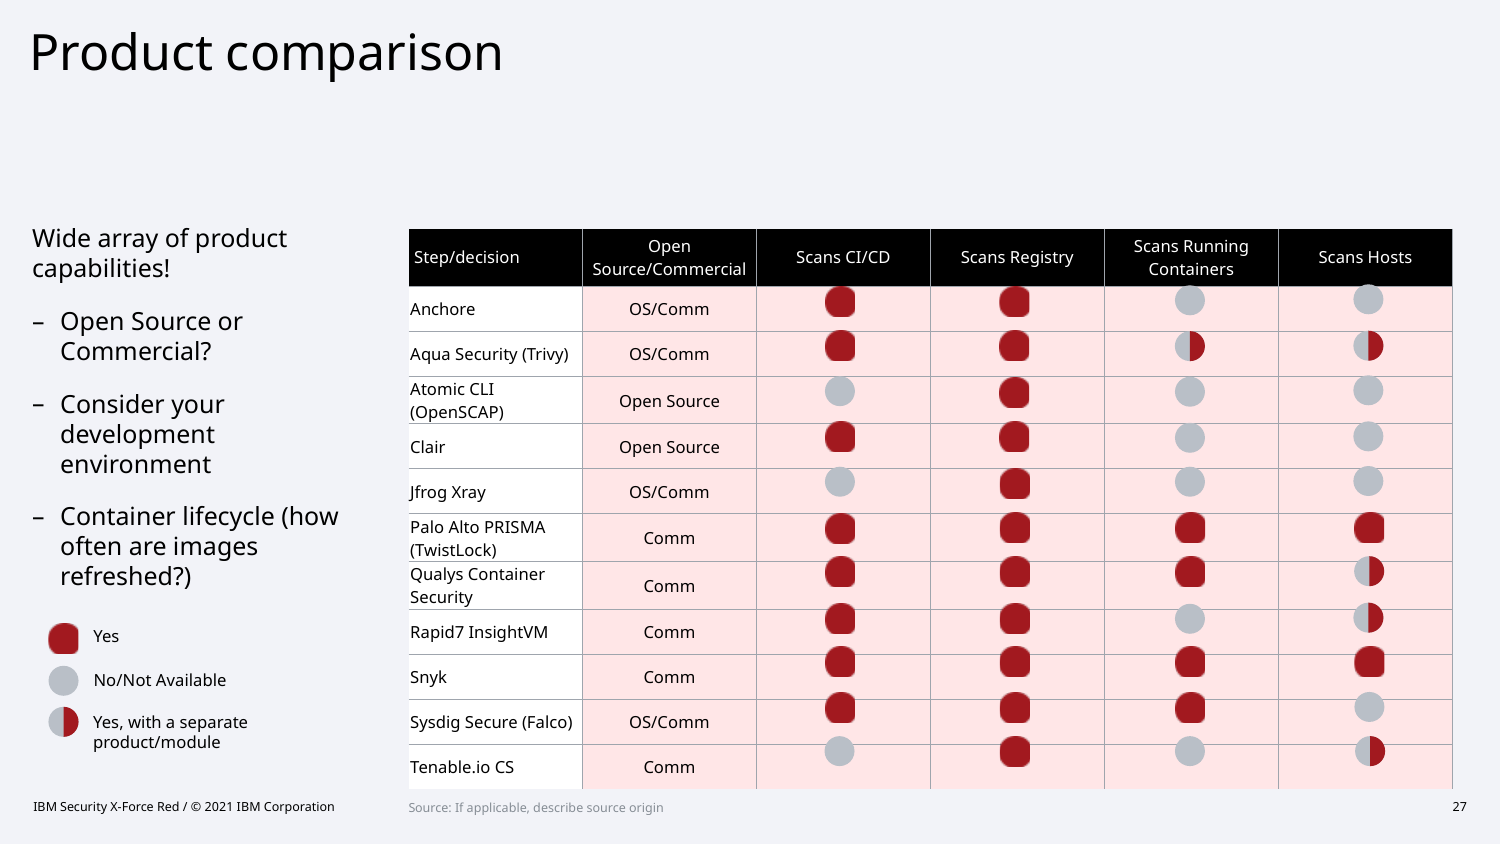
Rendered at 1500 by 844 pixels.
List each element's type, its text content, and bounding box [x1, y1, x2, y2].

table_cell Sysdig Secure (Falco) [409, 700, 582, 744]
table_cell [1105, 287, 1278, 331]
table_cell [931, 424, 1104, 468]
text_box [48, 706, 79, 738]
table_cell Tenable.io CS [409, 745, 582, 787]
table_cell [931, 745, 1104, 789]
table_cell [1105, 745, 1278, 789]
text_box [1174, 736, 1205, 767]
list Wide array of product capabilities! Open Source or Commercial? Consider your development environment Container lifecycle (how often are images refreshed?) [32, 222, 343, 603]
picture [1174, 555, 1206, 587]
table_cell [1105, 332, 1278, 376]
table_header Open Source/Commercial [583, 229, 756, 286]
table_header Scans CI/CD [757, 229, 930, 286]
picture [824, 285, 856, 317]
table_cell [931, 610, 1104, 654]
table_cell [1279, 469, 1452, 513]
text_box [1174, 330, 1206, 362]
text_box [824, 736, 855, 767]
picture [999, 735, 1031, 767]
picture [1174, 646, 1206, 677]
table_cell [931, 377, 1104, 423]
picture [999, 646, 1031, 677]
picture [999, 285, 1030, 317]
table_cell Comm [583, 514, 756, 561]
table_cell [1105, 655, 1278, 699]
table_cell Comm [583, 562, 756, 609]
table_cell [757, 745, 930, 787]
table_cell [757, 469, 930, 513]
table_cell [757, 332, 930, 376]
table_cell [931, 287, 1005, 331]
table_cell OS/Comm [583, 332, 756, 376]
table_header Scans Hosts [1279, 229, 1452, 286]
table_cell Anchore [409, 287, 582, 331]
table_cell [757, 655, 930, 699]
text_box [1354, 691, 1385, 722]
table_cell [931, 332, 1104, 376]
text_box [1353, 555, 1385, 587]
table_cell [1105, 469, 1278, 513]
table_cell Open Source [583, 377, 756, 423]
table_cell Snyk [409, 655, 582, 699]
picture [824, 421, 856, 453]
picture [48, 623, 79, 655]
table_cell [931, 700, 1104, 744]
table_cell [757, 377, 930, 423]
picture [1354, 646, 1385, 677]
text_box [48, 665, 78, 696]
table_cell [931, 655, 1104, 699]
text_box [1353, 602, 1384, 633]
table_cell [1025, 469, 1104, 513]
table_cell [1279, 377, 1452, 423]
table_cell OS/Comm [583, 287, 756, 331]
table_cell [757, 287, 830, 331]
picture [998, 376, 1030, 408]
table_cell [757, 514, 930, 561]
table_cell [1279, 655, 1452, 699]
table_cell [757, 610, 930, 654]
table_cell [1279, 700, 1452, 744]
picture [824, 330, 856, 361]
table_cell Qualys Container Security [409, 562, 582, 609]
table_cell [757, 424, 930, 468]
table_cell Rapid7 InsightVM [409, 610, 582, 654]
text_box [1353, 421, 1384, 452]
picture [824, 512, 856, 544]
text_box No/Not Available [78, 662, 267, 698]
table_cell [1279, 287, 1452, 331]
table_cell [1025, 287, 1104, 331]
picture [998, 421, 1030, 452]
text_box [1353, 466, 1384, 497]
picture [999, 468, 1031, 499]
text_box [1174, 422, 1205, 453]
table_cell [1380, 514, 1452, 561]
picture [999, 603, 1031, 634]
table_cell OS/Comm [583, 700, 756, 744]
table_cell [1105, 377, 1278, 423]
table_cell Atomic CLI (OpenSCAP) [409, 377, 582, 423]
text_box [1174, 376, 1205, 407]
picture [1174, 692, 1206, 724]
table_cell [1200, 514, 1278, 561]
table_cell [1105, 424, 1278, 468]
table_cell [850, 287, 930, 331]
text_box Yes, with a separate product/module [78, 704, 389, 759]
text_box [1353, 330, 1384, 361]
table_cell [1279, 745, 1452, 789]
footer IBM Security X-Force Red / © 2021 IBM Corporation [33, 793, 716, 821]
picture [999, 555, 1031, 587]
table_cell Open Source [583, 424, 756, 468]
picture [824, 646, 856, 677]
table_cell Palo Alto PRISMA (TwistLock) [409, 514, 582, 561]
picture [999, 512, 1031, 543]
table_cell [931, 562, 1104, 609]
picture [824, 555, 856, 587]
table_cell Comm [583, 655, 756, 699]
table_header Scans Registry [931, 229, 1104, 286]
text_box Source: If applicable, describe source origin [408, 787, 977, 816]
picture [824, 603, 856, 634]
table_cell Jfrog Xray [409, 469, 582, 513]
table_cell Comm [583, 610, 756, 654]
table_cell [1025, 514, 1104, 561]
table_cell [1279, 424, 1452, 468]
table_cell [1105, 514, 1180, 561]
table_cell [931, 469, 1005, 513]
table_cell [1105, 700, 1278, 744]
table_cell OS/Comm [583, 469, 756, 513]
picture [824, 692, 856, 724]
slide_number 27 [1369, 793, 1467, 821]
title Product comparison [29, 27, 1091, 132]
table_cell [1105, 610, 1278, 654]
text_box [1174, 466, 1205, 497]
picture [1353, 512, 1385, 543]
text_box [824, 376, 855, 407]
text_box [1174, 285, 1205, 316]
table_cell [1279, 332, 1452, 376]
table_cell [757, 700, 930, 744]
table_cell Aqua Security (Trivy) [409, 332, 582, 376]
table_cell [757, 562, 930, 609]
picture [1174, 512, 1206, 543]
table_cell [1105, 562, 1278, 609]
table_header Scans Running Containers [1105, 229, 1278, 286]
table_cell [1279, 562, 1452, 609]
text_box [1354, 735, 1386, 767]
text_box Yes [78, 618, 266, 654]
table_cell Comm [583, 745, 756, 787]
picture [999, 692, 1031, 724]
table_header Step/ decision [409, 229, 582, 286]
text_box [1174, 603, 1205, 634]
table_cell [1279, 514, 1359, 561]
text_box [1353, 375, 1384, 406]
table_cell [931, 514, 1005, 561]
table_cell [1279, 610, 1452, 654]
text_box [824, 466, 855, 497]
text_box [1353, 284, 1384, 315]
table_cell Clair [409, 424, 582, 468]
picture [998, 330, 1030, 361]
